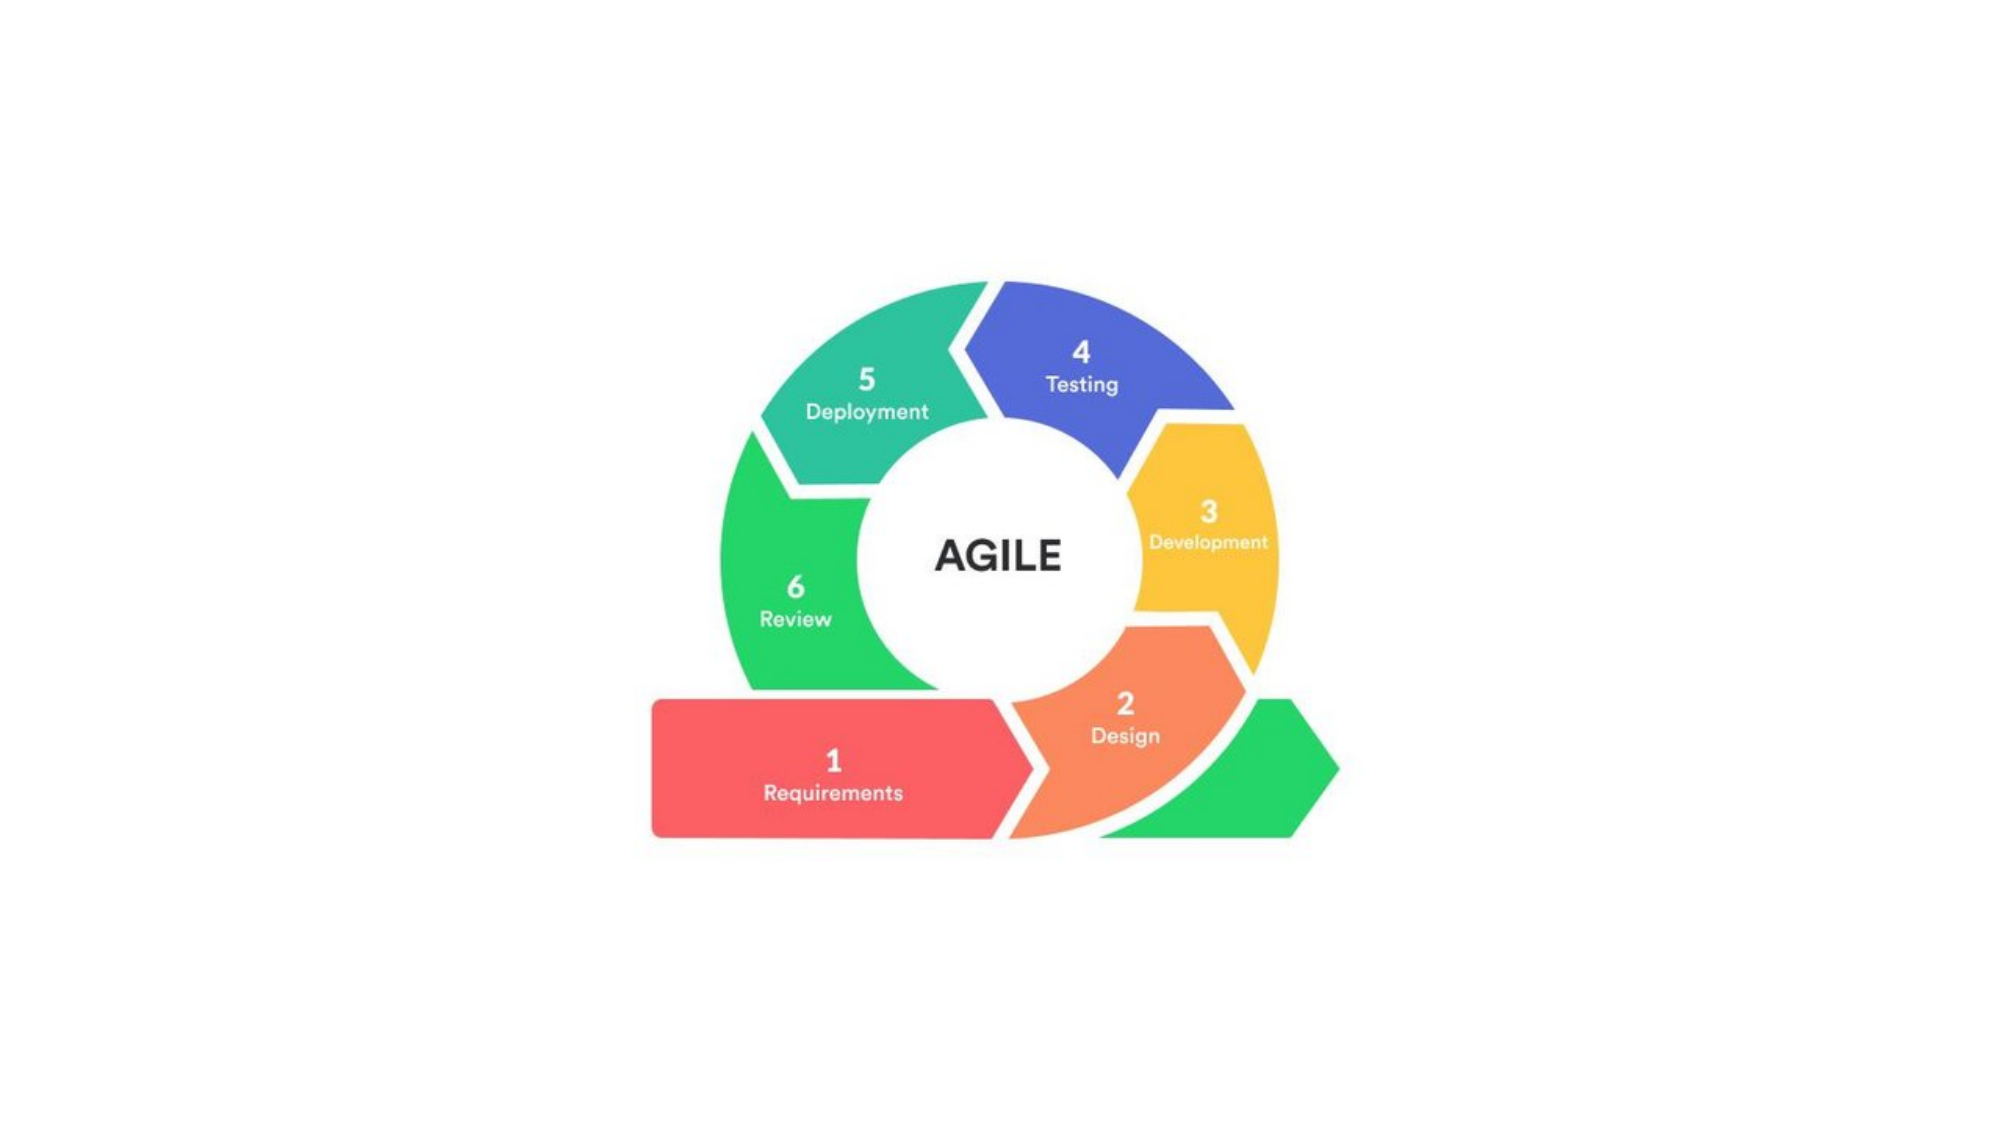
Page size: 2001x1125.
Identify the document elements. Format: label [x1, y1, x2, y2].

picture [335, 234, 1665, 891]
